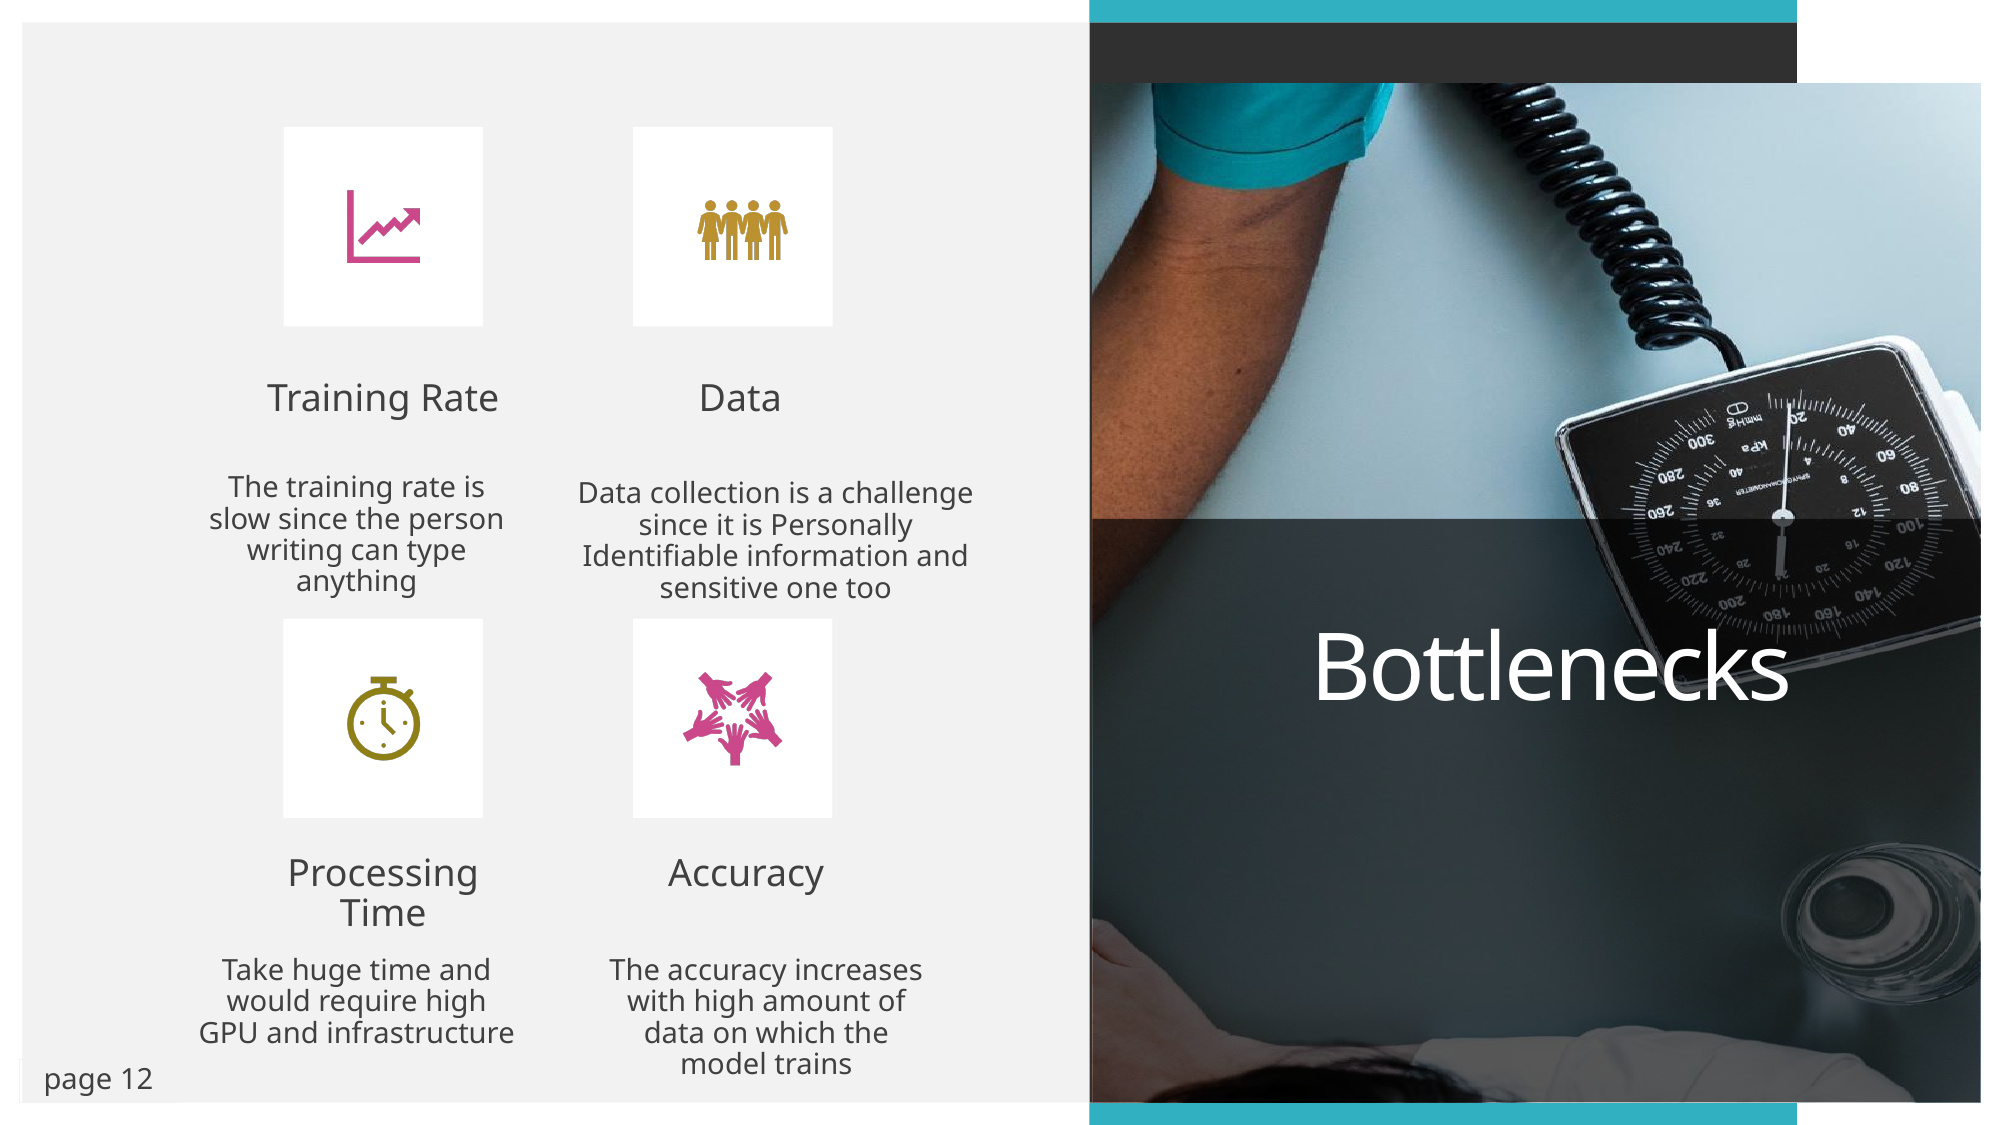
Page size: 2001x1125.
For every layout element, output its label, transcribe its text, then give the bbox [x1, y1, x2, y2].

list The training rate is slow since the person writing can type anything [197, 472, 517, 544]
list Training Rate [250, 378, 517, 421]
list Accuracy [597, 853, 896, 895]
list Take huge time and would require high GPU and infrastructure [197, 955, 517, 1027]
list Data collection is a challenge since it is Personally Identifiable information and sensitive one too [570, 478, 982, 551]
list Processing Time [250, 853, 517, 895]
slide_number page 12 [19, 1059, 178, 1103]
picture [332, 667, 435, 770]
picture [681, 667, 784, 770]
picture [691, 179, 794, 282]
list The accuracy increases with high amount of data on which the model trains [599, 955, 933, 1027]
picture [1092, 83, 1981, 1103]
list Data [600, 378, 881, 414]
picture [332, 175, 435, 278]
